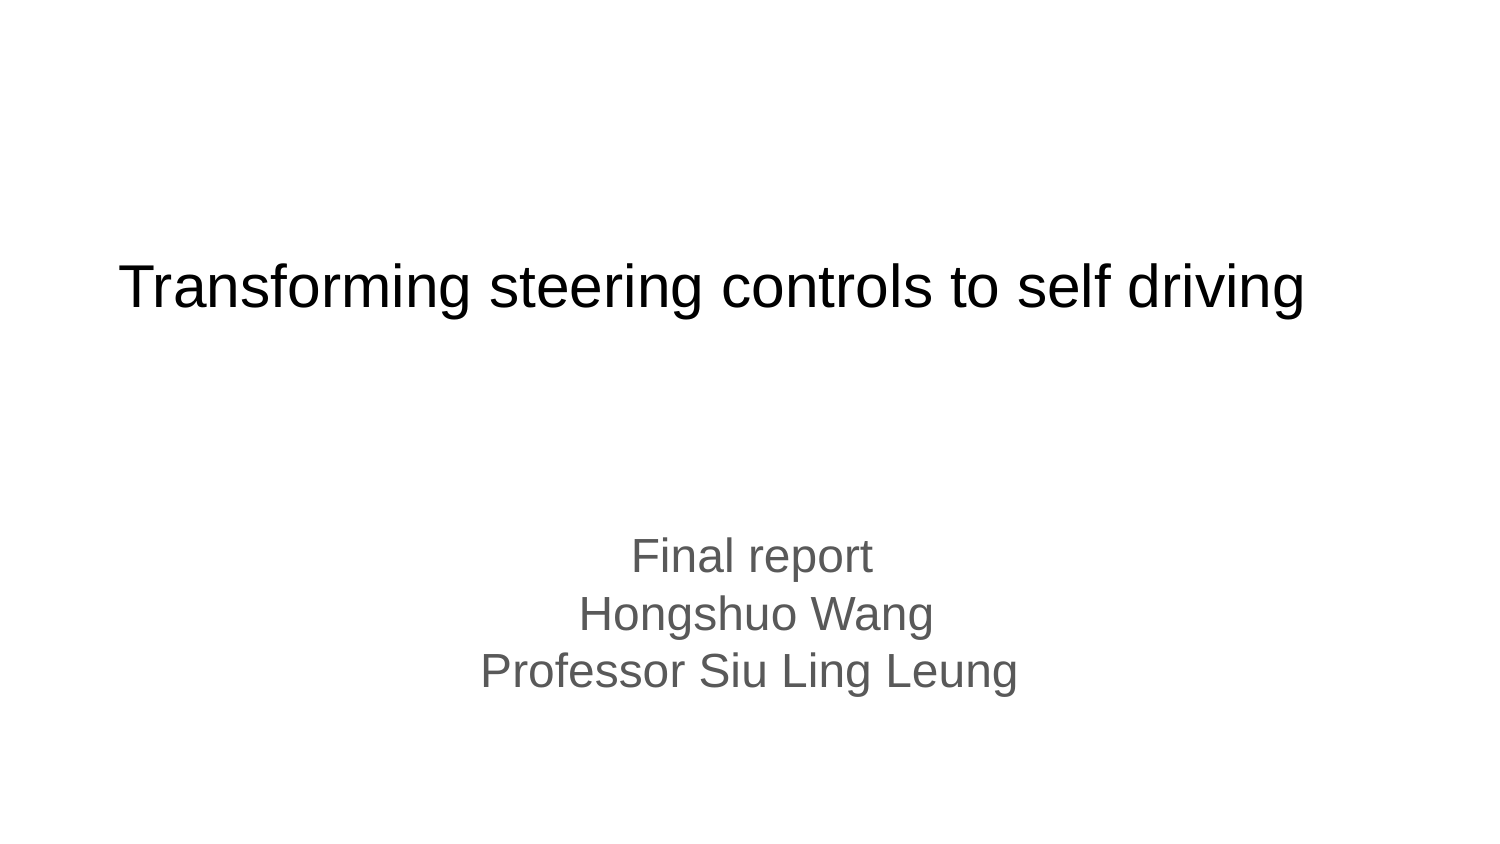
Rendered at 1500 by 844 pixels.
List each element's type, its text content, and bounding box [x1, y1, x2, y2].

subtitle Final report Hongshuo Wang Professor Siu Ling Leung [51, 464, 1449, 595]
title Transforming steering controls to self driving [14, 128, 1413, 465]
